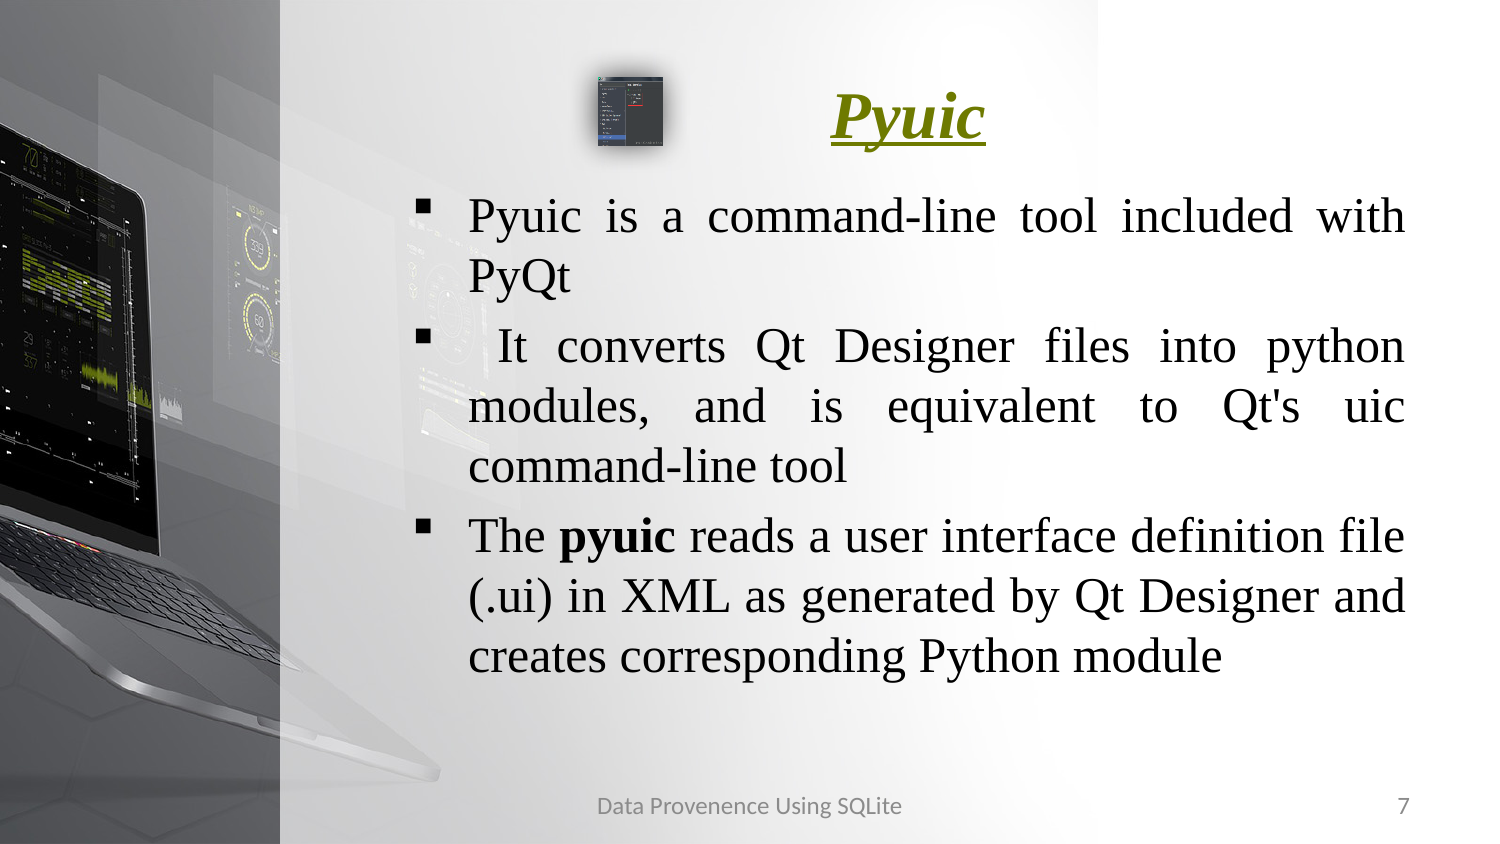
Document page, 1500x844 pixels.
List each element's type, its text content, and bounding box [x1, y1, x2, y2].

slide_number 7 [1074, 782, 1425, 827]
footer Data Provenence Using SQLite [512, 782, 988, 827]
title Pyuic [397, 52, 1420, 172]
list Pyuic is a command-line tool included with PyQt It converts Qt Designer files into python modules, and is equivalent to Qt's uic command-line tool The pyuic reads a user interface definition file (.ui) in XML as generated by Qt Designer and creates corresponding Python module [396, 175, 1422, 770]
picture [0, 0, 1500, 844]
